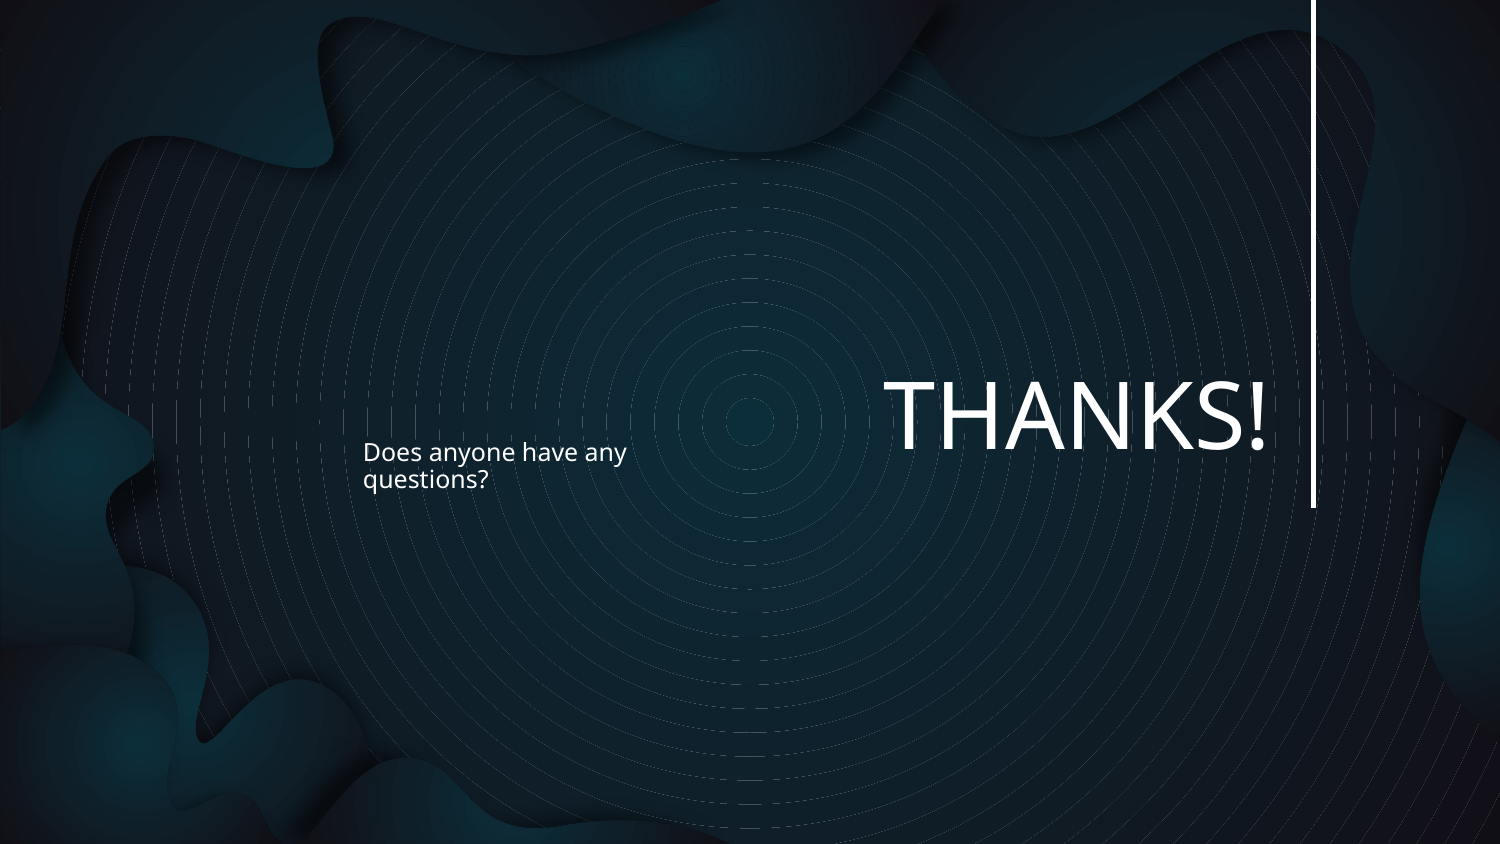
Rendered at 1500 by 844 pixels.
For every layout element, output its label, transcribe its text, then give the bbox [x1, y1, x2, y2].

subtitle THANKS! [527, 362, 1283, 482]
subtitle Does anyone have any questions? [351, 434, 743, 560]
